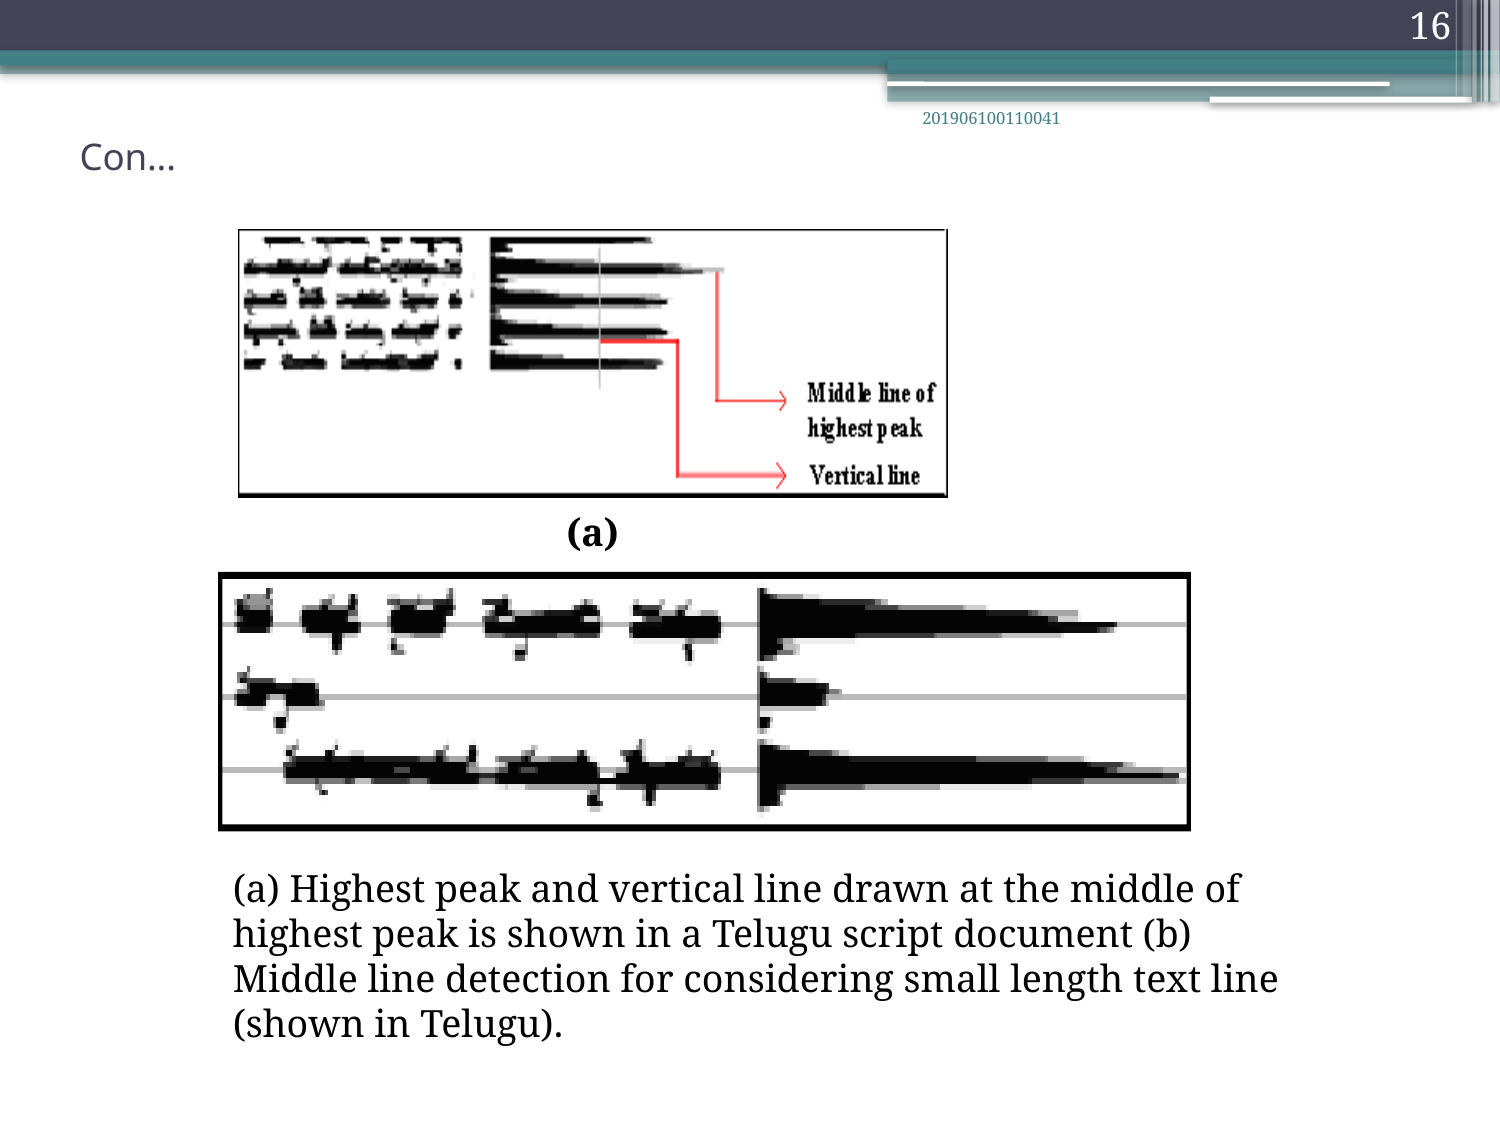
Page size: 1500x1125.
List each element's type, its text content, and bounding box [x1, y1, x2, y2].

title Con... [64, 125, 1415, 230]
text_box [218, 572, 1192, 833]
footer 201906100110041 [862, 100, 1080, 176]
picture [238, 228, 948, 498]
text_box (a) [551, 508, 634, 562]
slide_number 16 [1341, 0, 1466, 61]
text_box (a) Highest peak and vertical line drawn at the middle of highest peak is shown in a Telugu script document (b) Middle line detection for considering small length text line (shown in Telugu). [218, 857, 1341, 1053]
